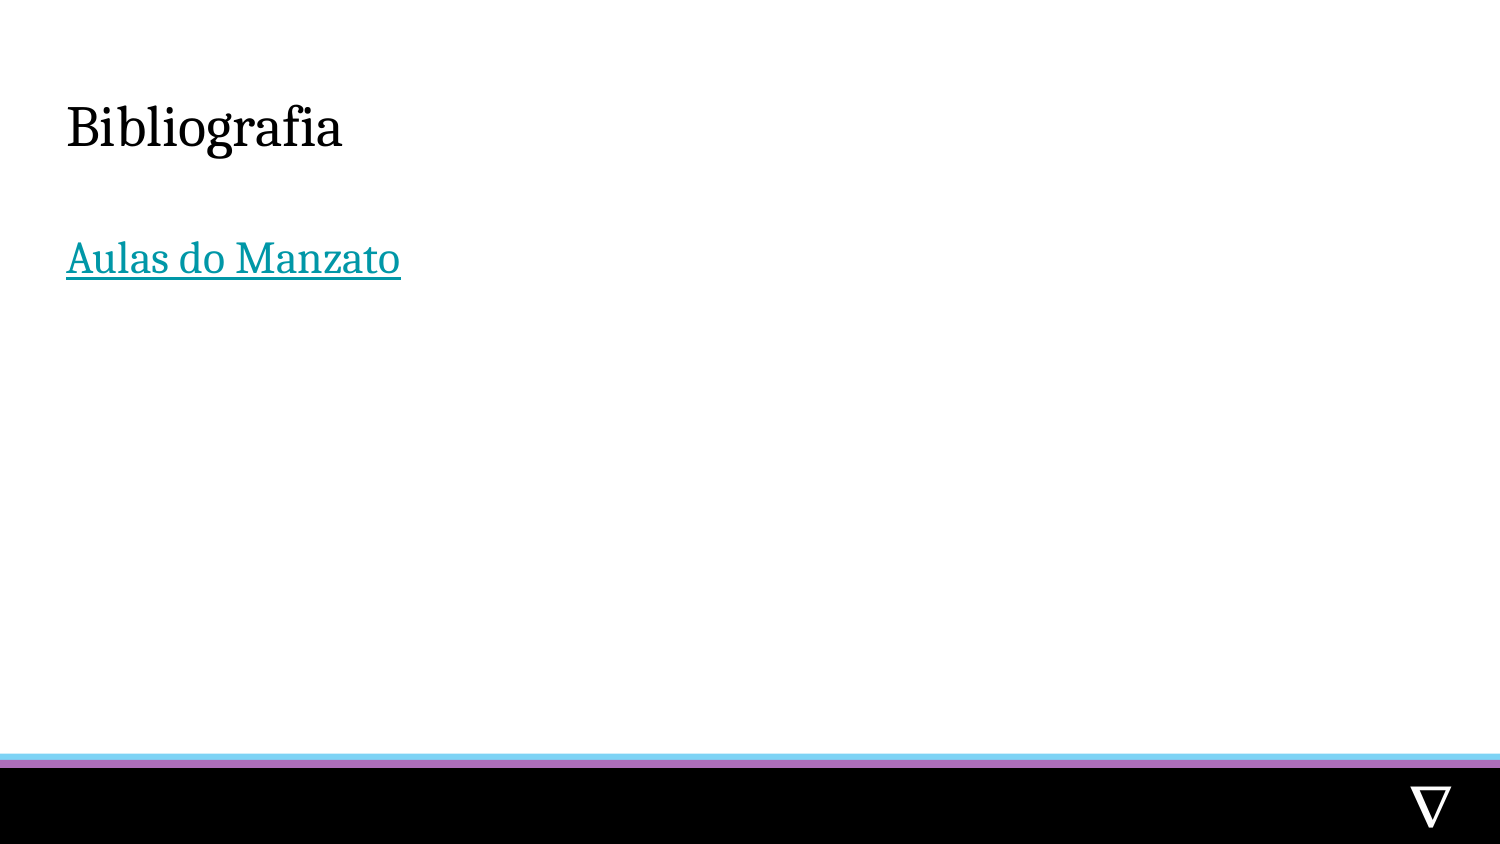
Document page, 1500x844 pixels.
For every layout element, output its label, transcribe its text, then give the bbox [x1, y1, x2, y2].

list Aulas do Manzato [51, 185, 1449, 747]
title Bibliografia [51, 72, 1449, 167]
picture [1405, 781, 1455, 831]
